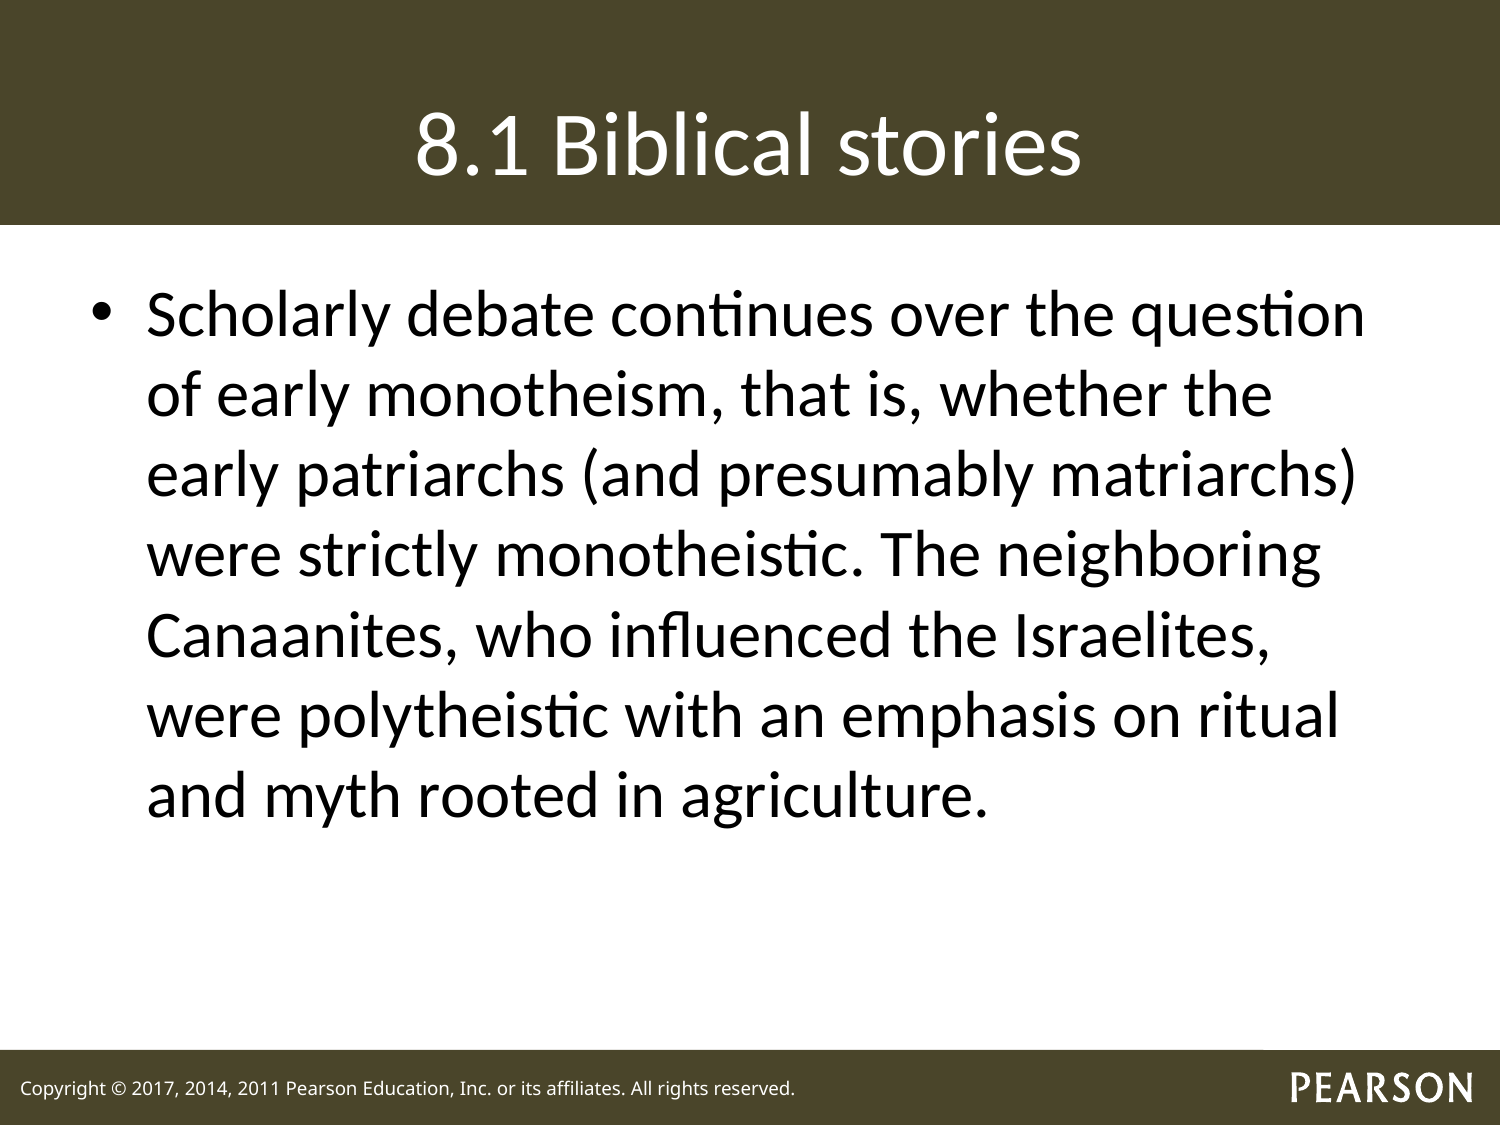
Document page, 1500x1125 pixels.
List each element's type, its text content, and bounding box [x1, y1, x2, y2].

list Scholarly debate continues over the question of early monotheism, that is, whether the early patriarchs (and presumably matriarchs) were strictly monotheistic. The neighboring Canaanites, who influenced the Israelites, were polytheistic with an emphasis on ritual and myth rooted in agriculture. [75, 262, 1425, 1005]
title 8.1 Biblical stories [75, 45, 1425, 233]
